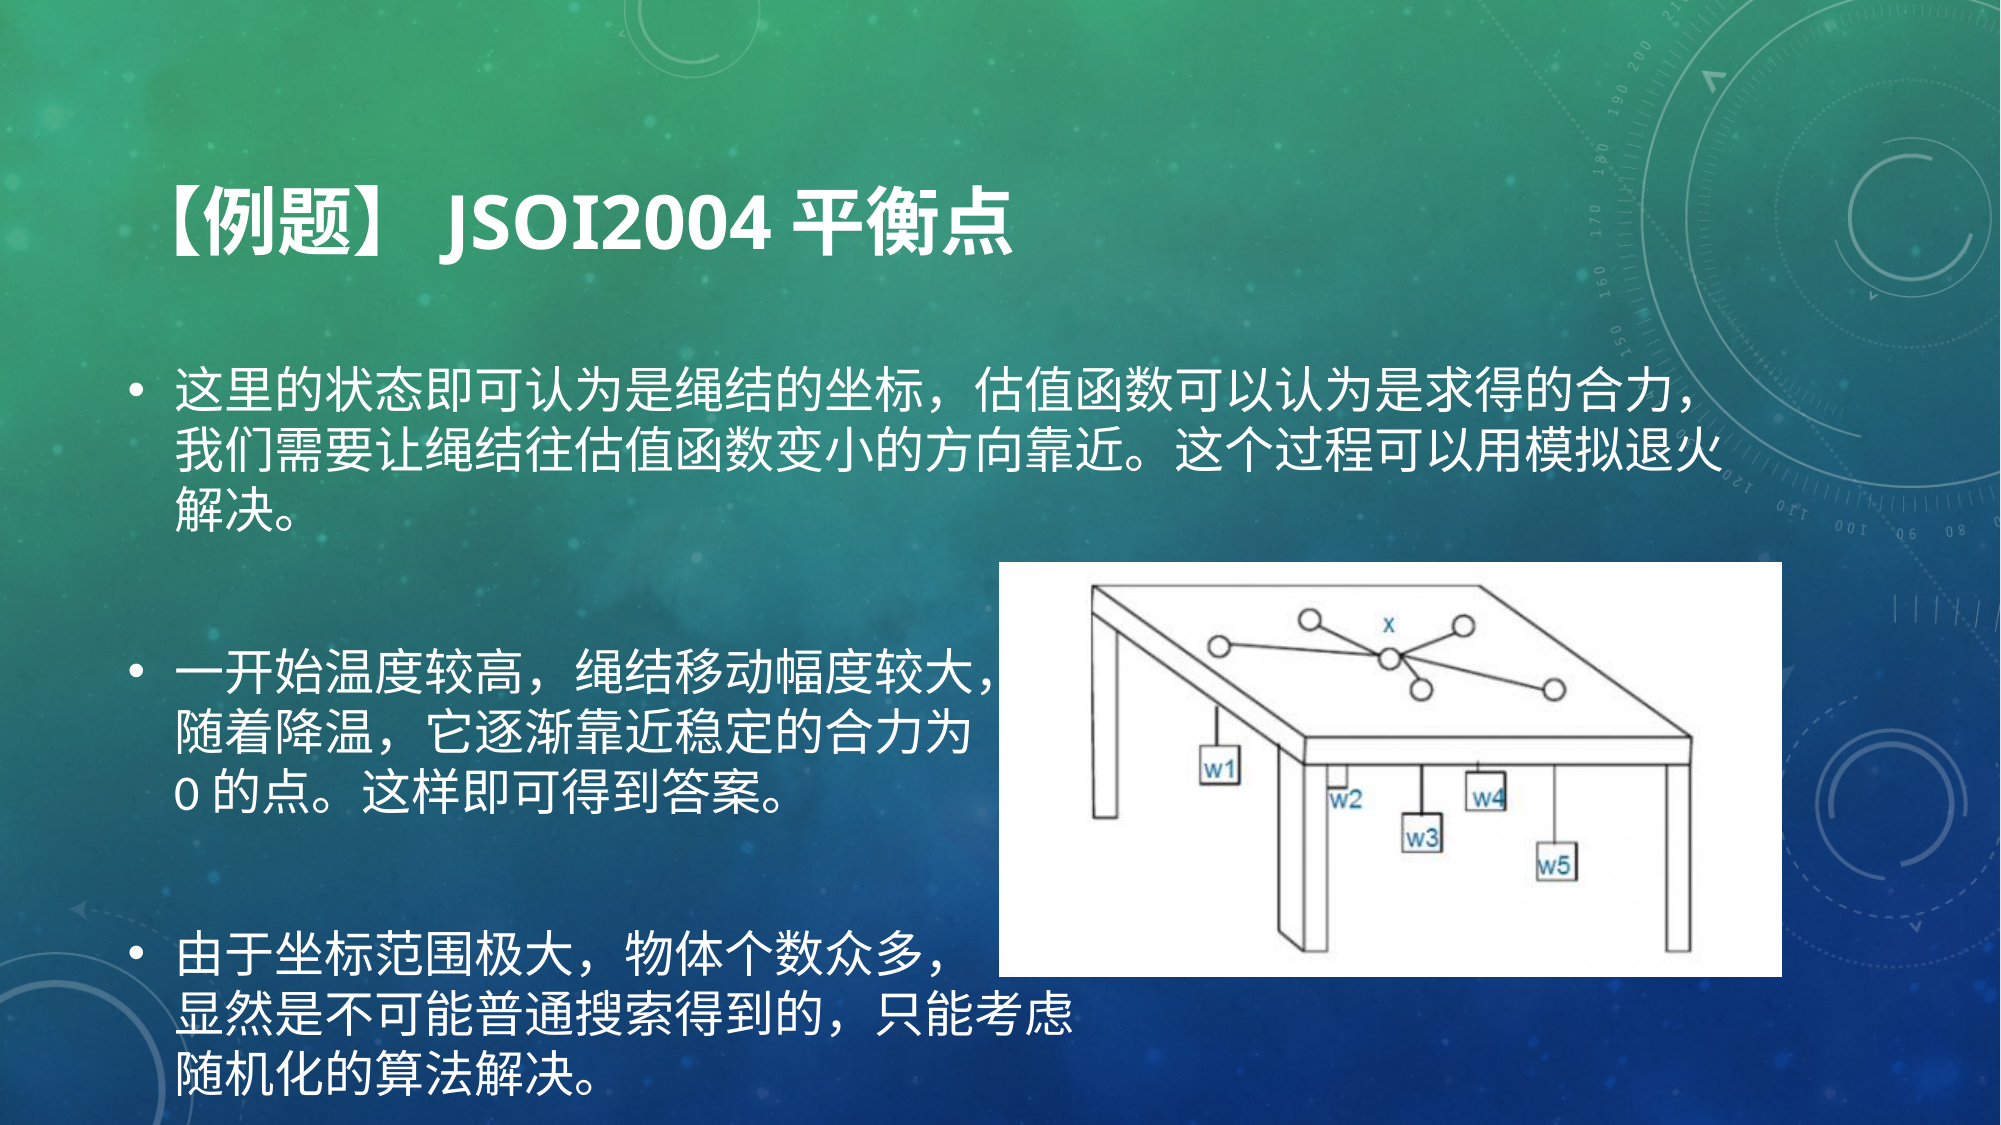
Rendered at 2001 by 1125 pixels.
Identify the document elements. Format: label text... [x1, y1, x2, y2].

title 【例题】JSOI2004平衡点 [112, 99, 1775, 339]
picture [0, 0, 2001, 1125]
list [999, 562, 1782, 977]
text_box 这里的状态即可认为是绳结的坐标，估值函数可以认为是求得的合力，我们需要让绳结往估值函数变小的方向靠近。这个过程可以用模拟退火解决。 一开始温度较高，绳结移动幅度较大， 随着降温，它逐渐靠近稳定的合力为 0的点。这样即可得到答案。 由于坐标范围极大，物体个数众多， 显然是不可能普通搜索得到的，只能考虑 随机化的算法解决。 [112, 351, 1775, 1111]
